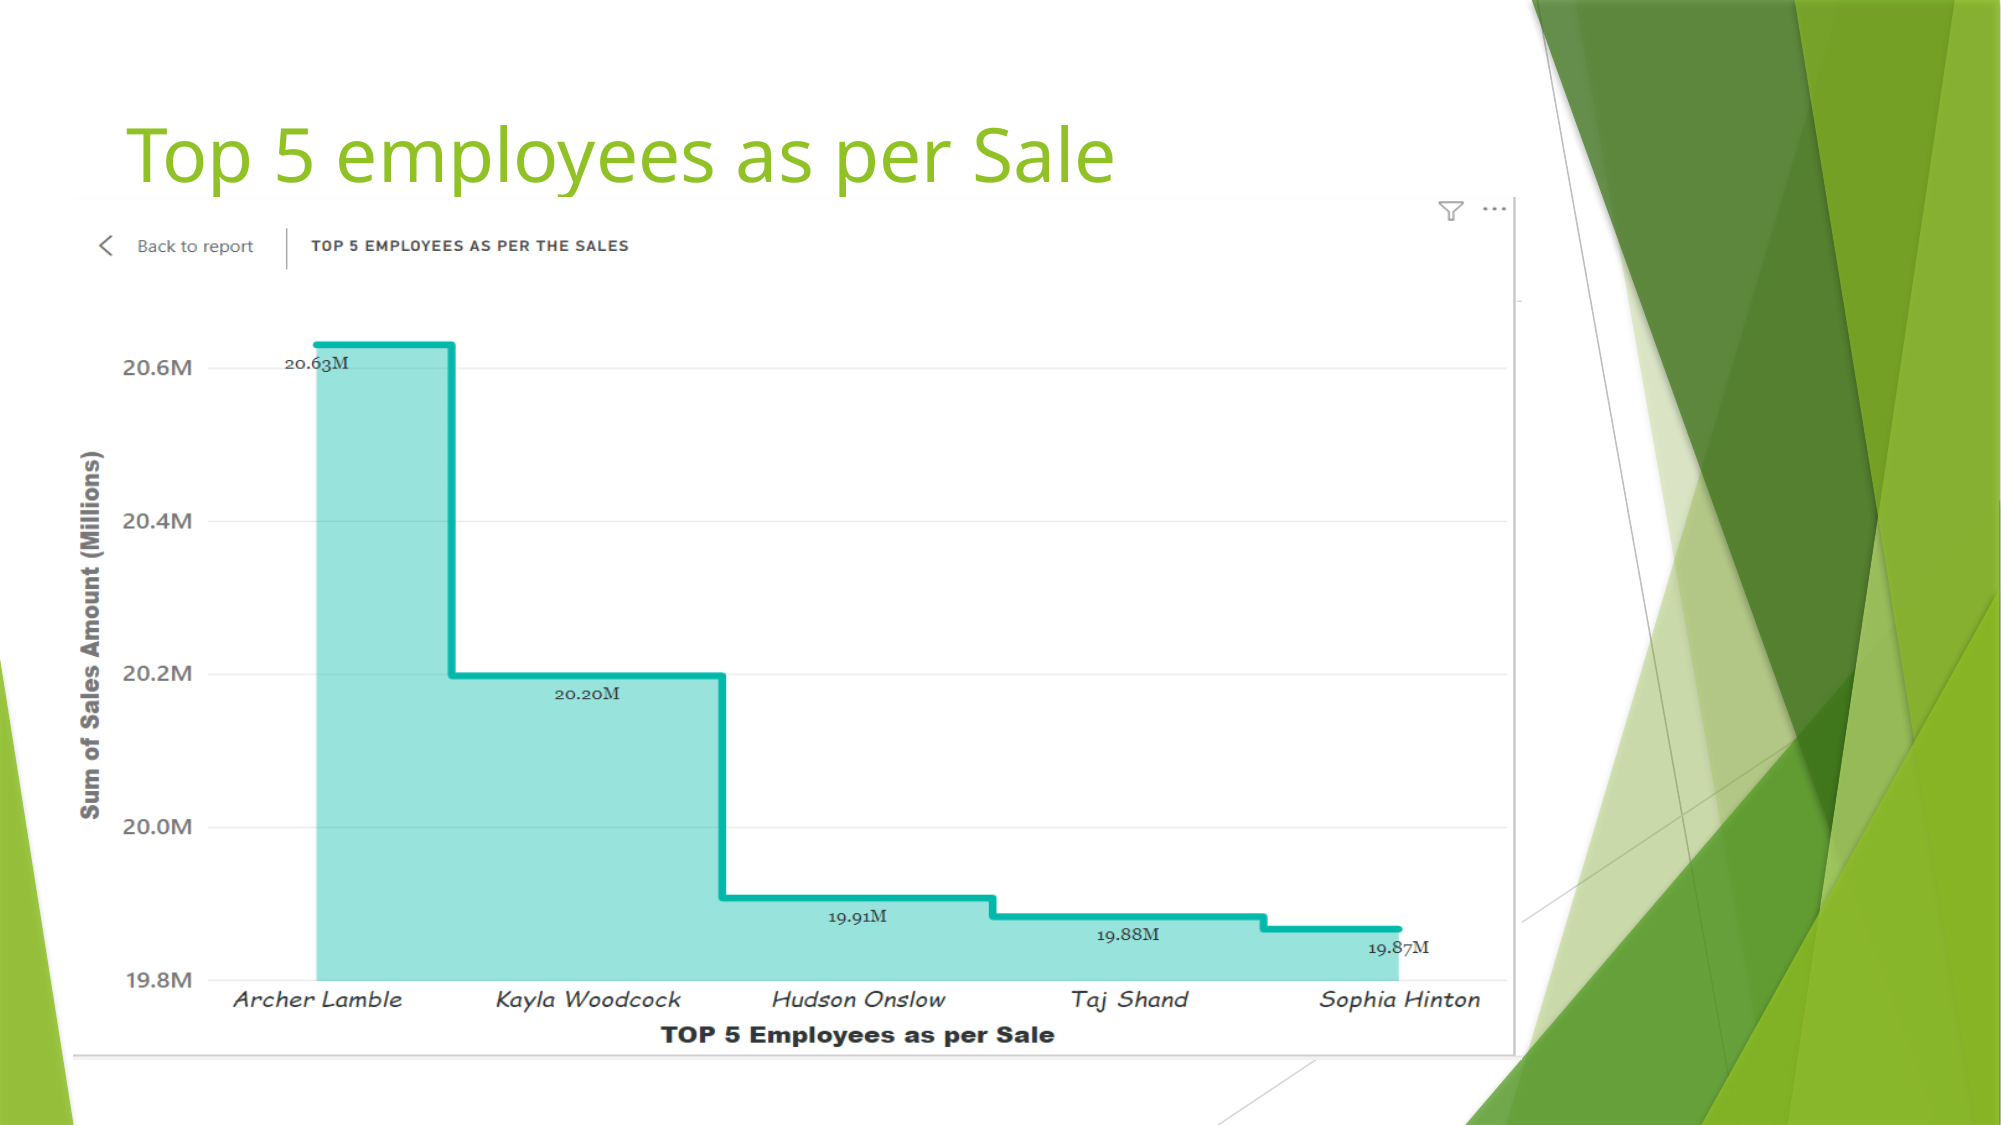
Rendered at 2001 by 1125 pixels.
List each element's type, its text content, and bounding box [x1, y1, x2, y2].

title Top 5 employees as per Sale [111, 99, 1522, 196]
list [72, 196, 1522, 1060]
